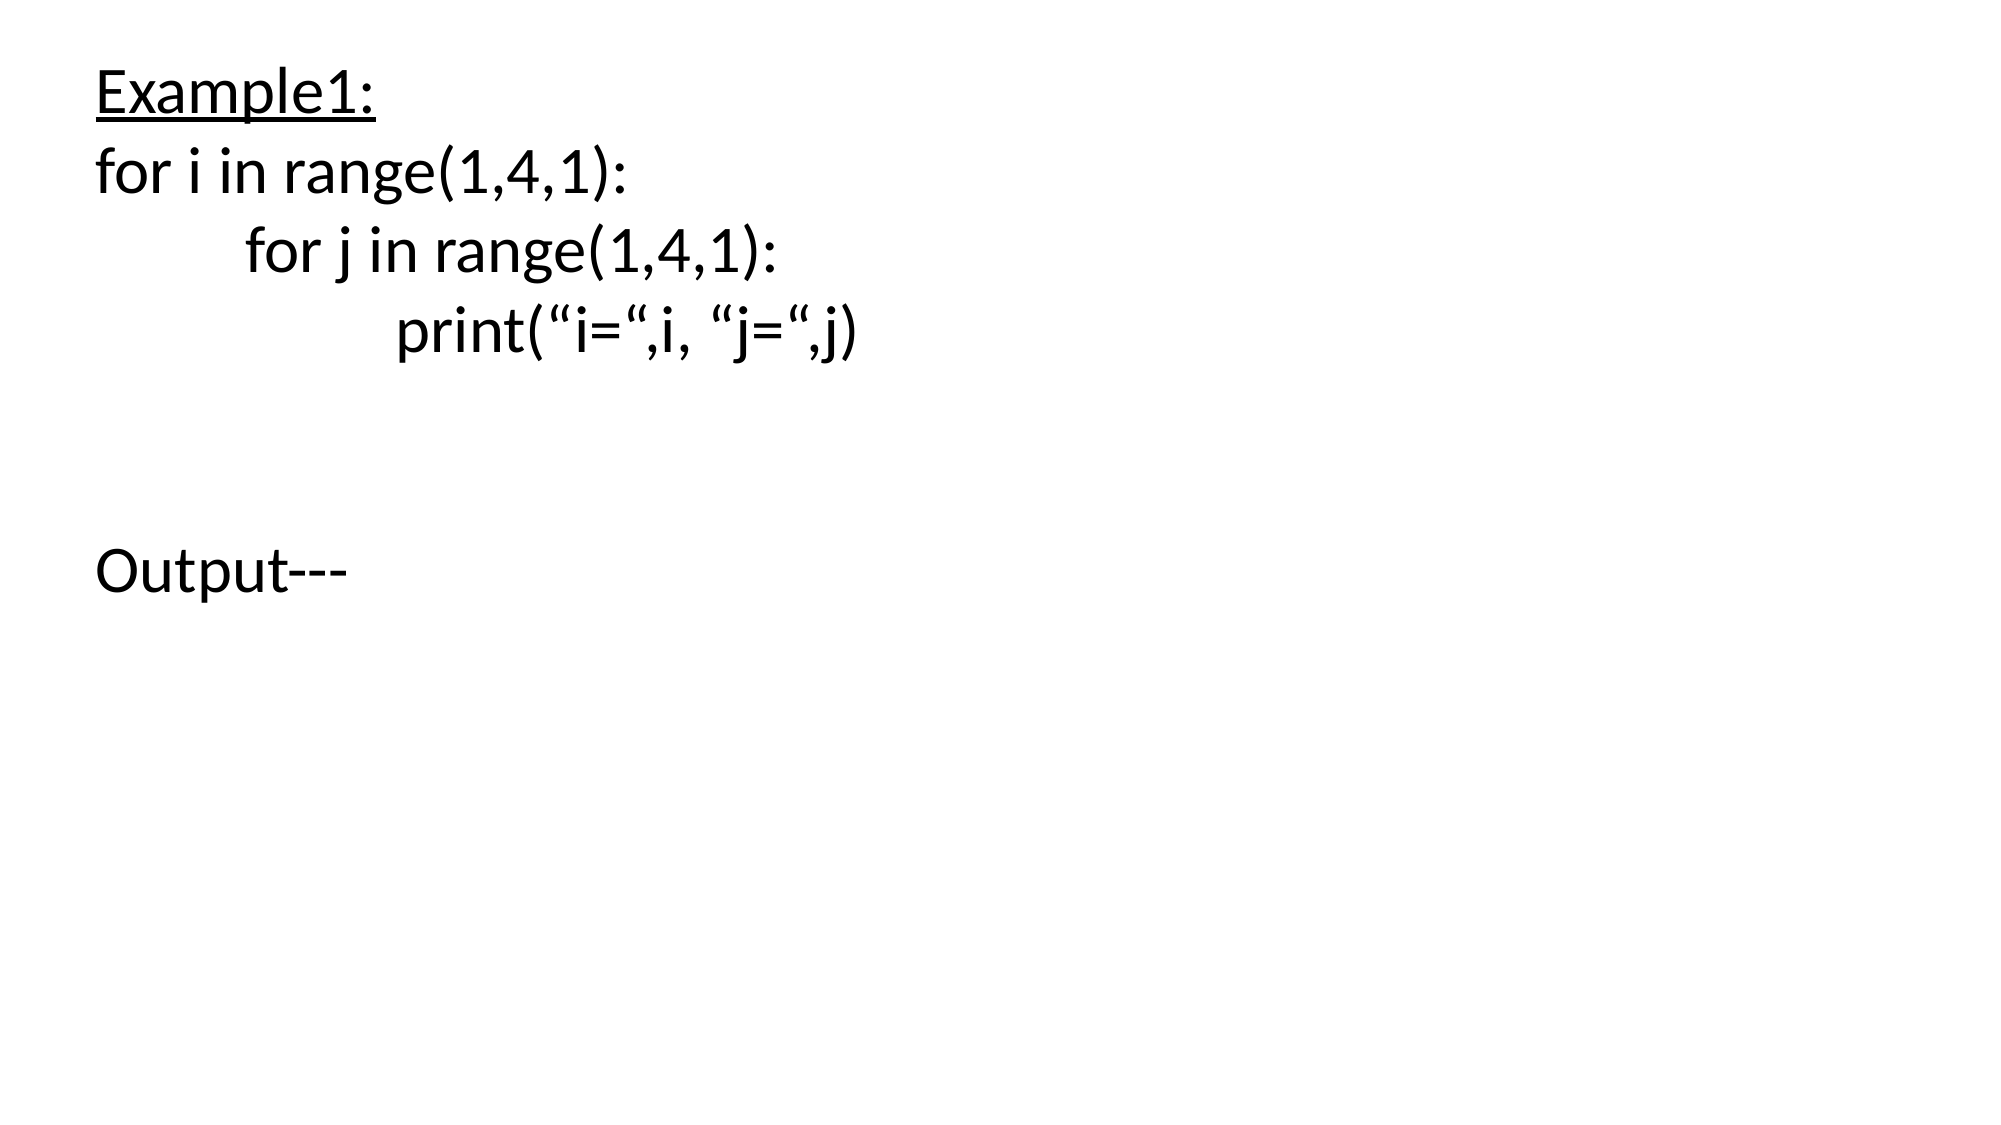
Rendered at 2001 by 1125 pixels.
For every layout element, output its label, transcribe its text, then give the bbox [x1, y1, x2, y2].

text_box Example1: for i in range(1,4,1): for j in range(1,4,1): print(“i=“,i, “j=“,j) Output--- i=1 j=1 i=1 j=2 i=1 j=3 i=2 j=1 i=2 j=2 i=2 j=3 [80, 39, 1081, 1094]
